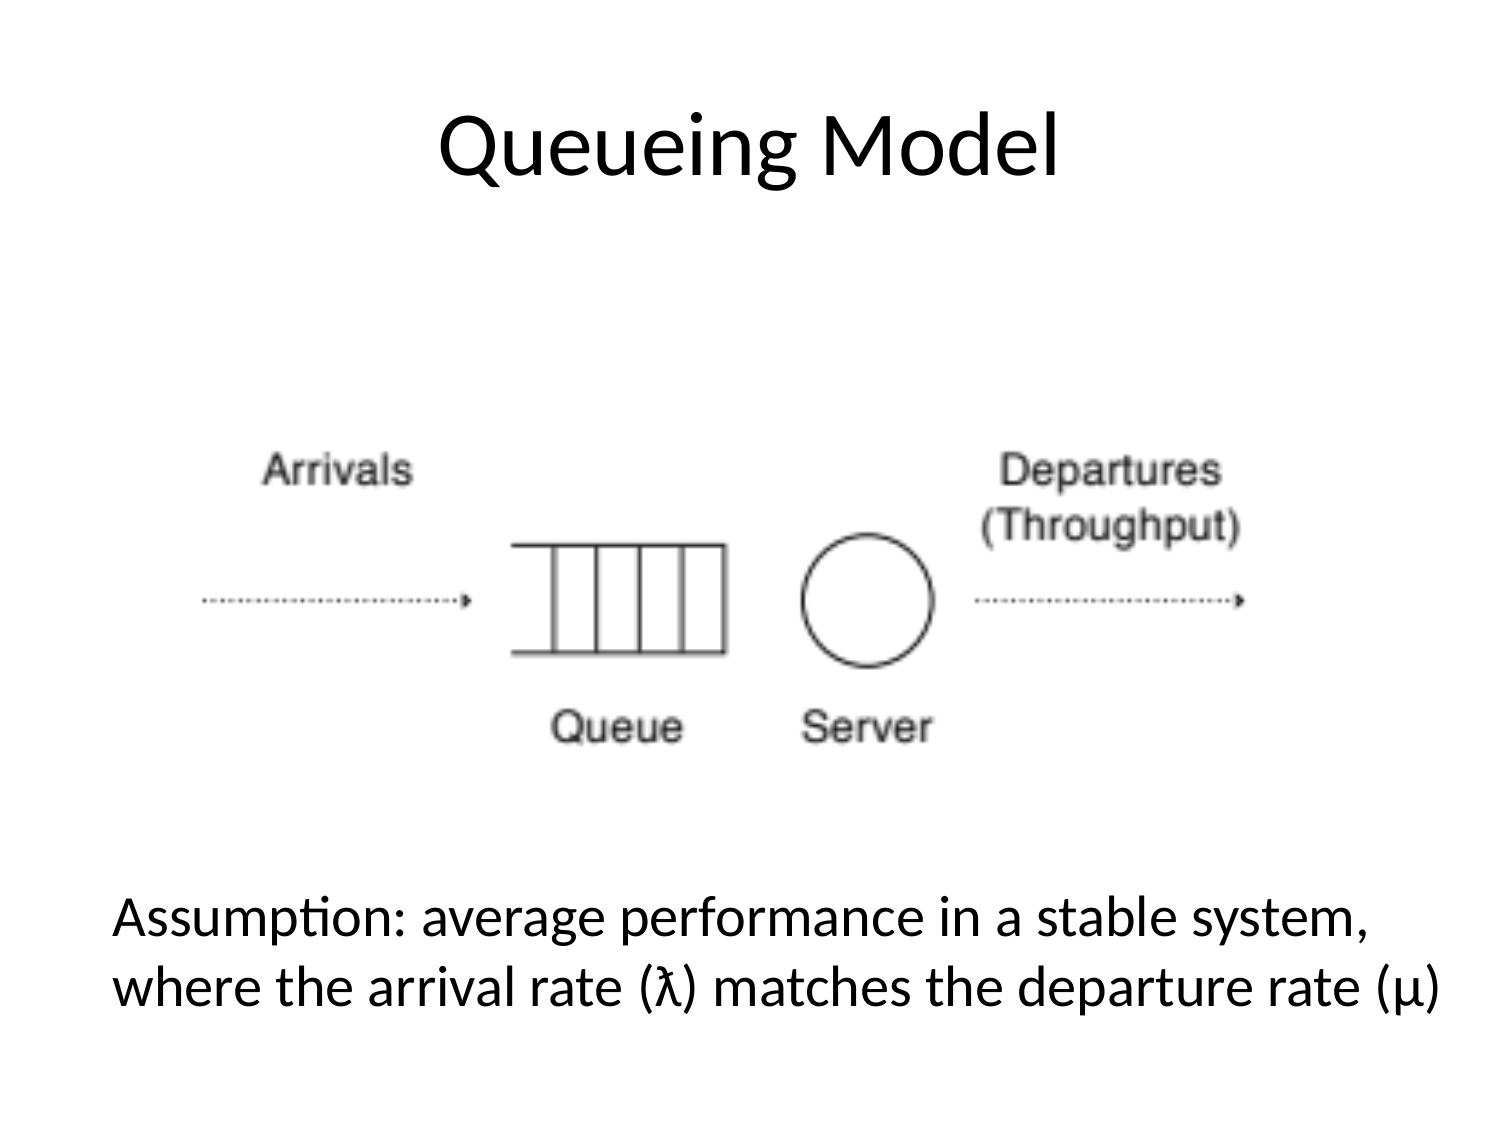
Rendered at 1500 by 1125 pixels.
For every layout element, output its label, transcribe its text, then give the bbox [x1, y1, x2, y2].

title Queueing Model [75, 45, 1425, 166]
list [0, 168, 1500, 1062]
